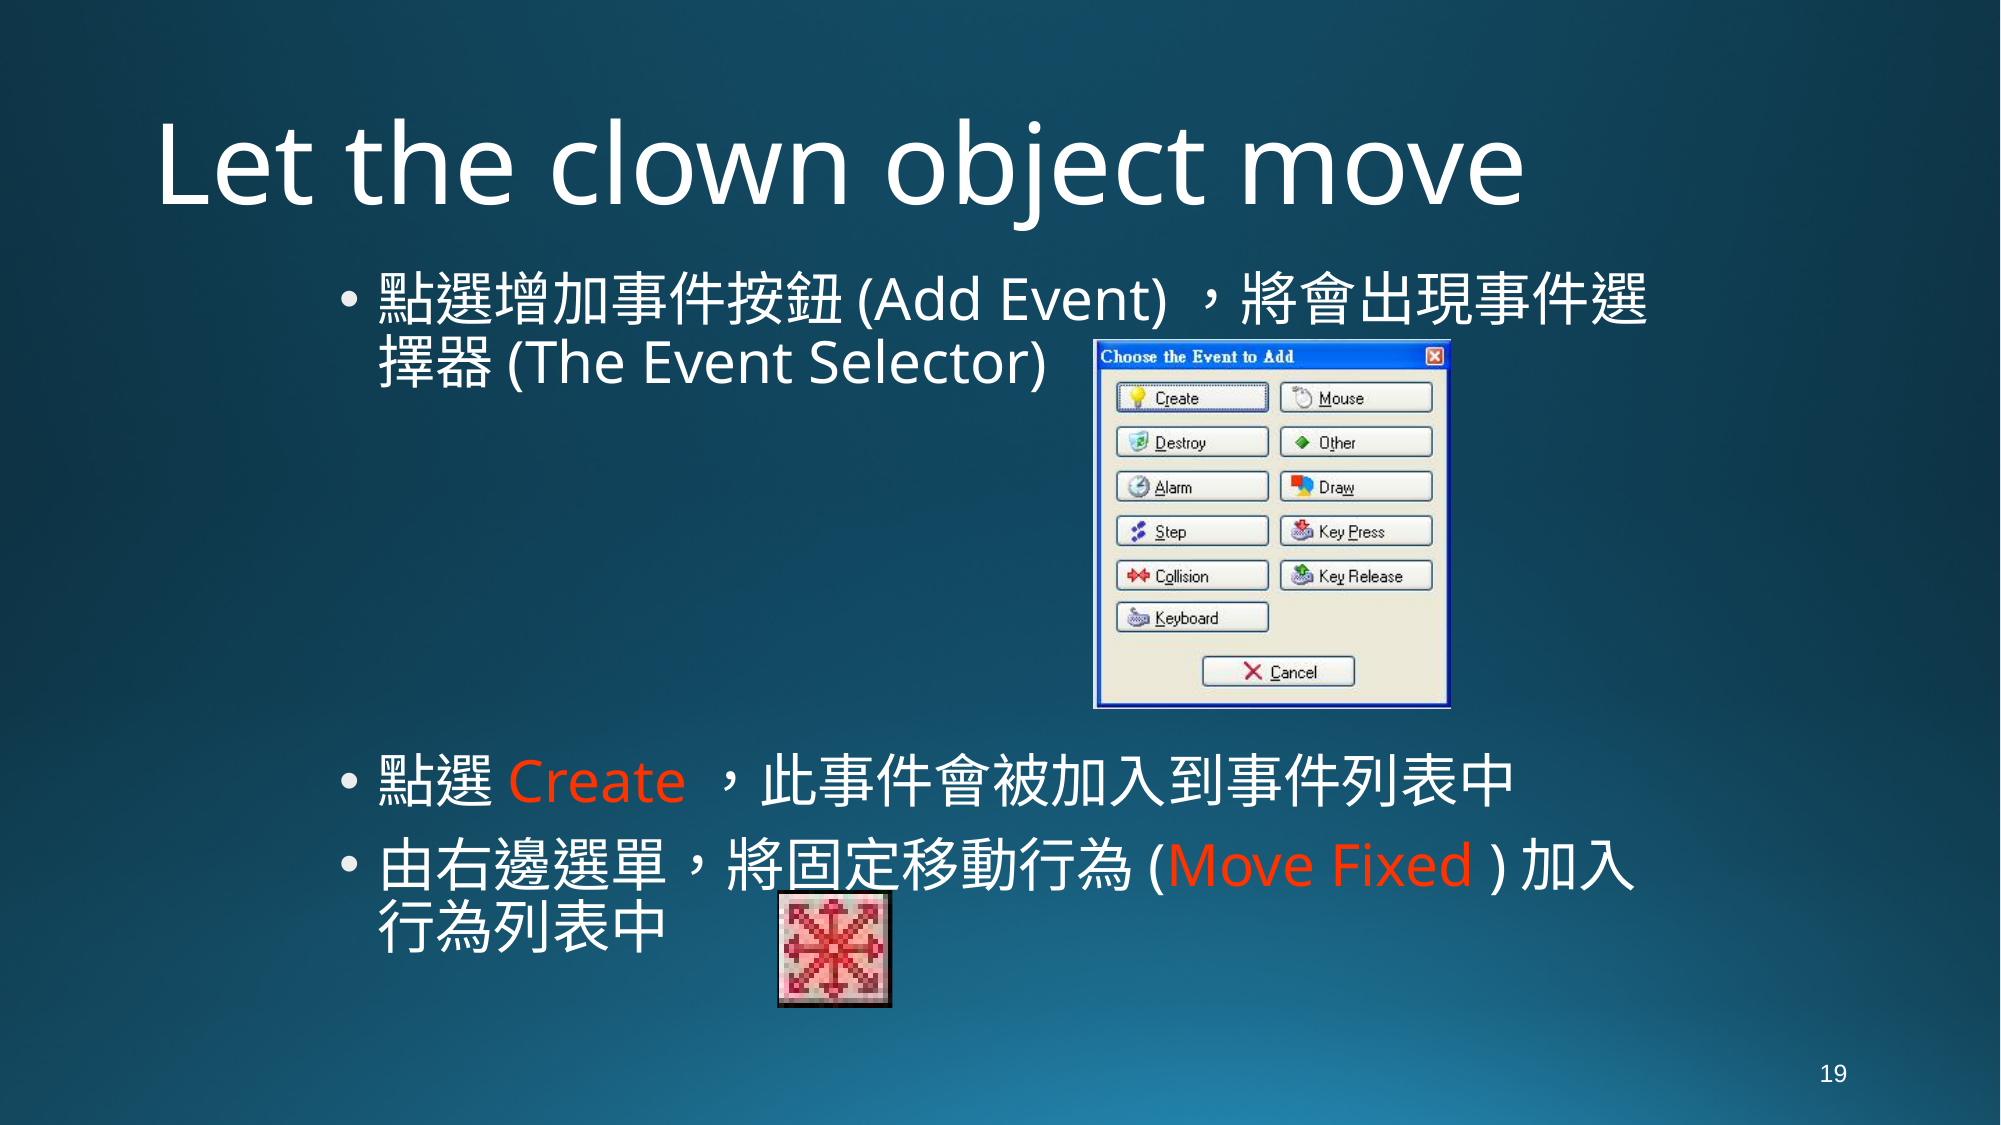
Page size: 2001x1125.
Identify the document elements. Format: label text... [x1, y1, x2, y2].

slide_number 19 [1412, 1042, 1863, 1103]
list 點選增加事件按鈕(Add Event)，將會出現事件選擇器(The Event Selector) 點選Create，此事件會被加入到事件列表中 由右邊選單，將固定移動行為(Move Fixed )加入行為列表中 [324, 262, 1697, 1005]
picture [0, 0, 2001, 1125]
title Let the clown object move [137, 59, 1863, 278]
